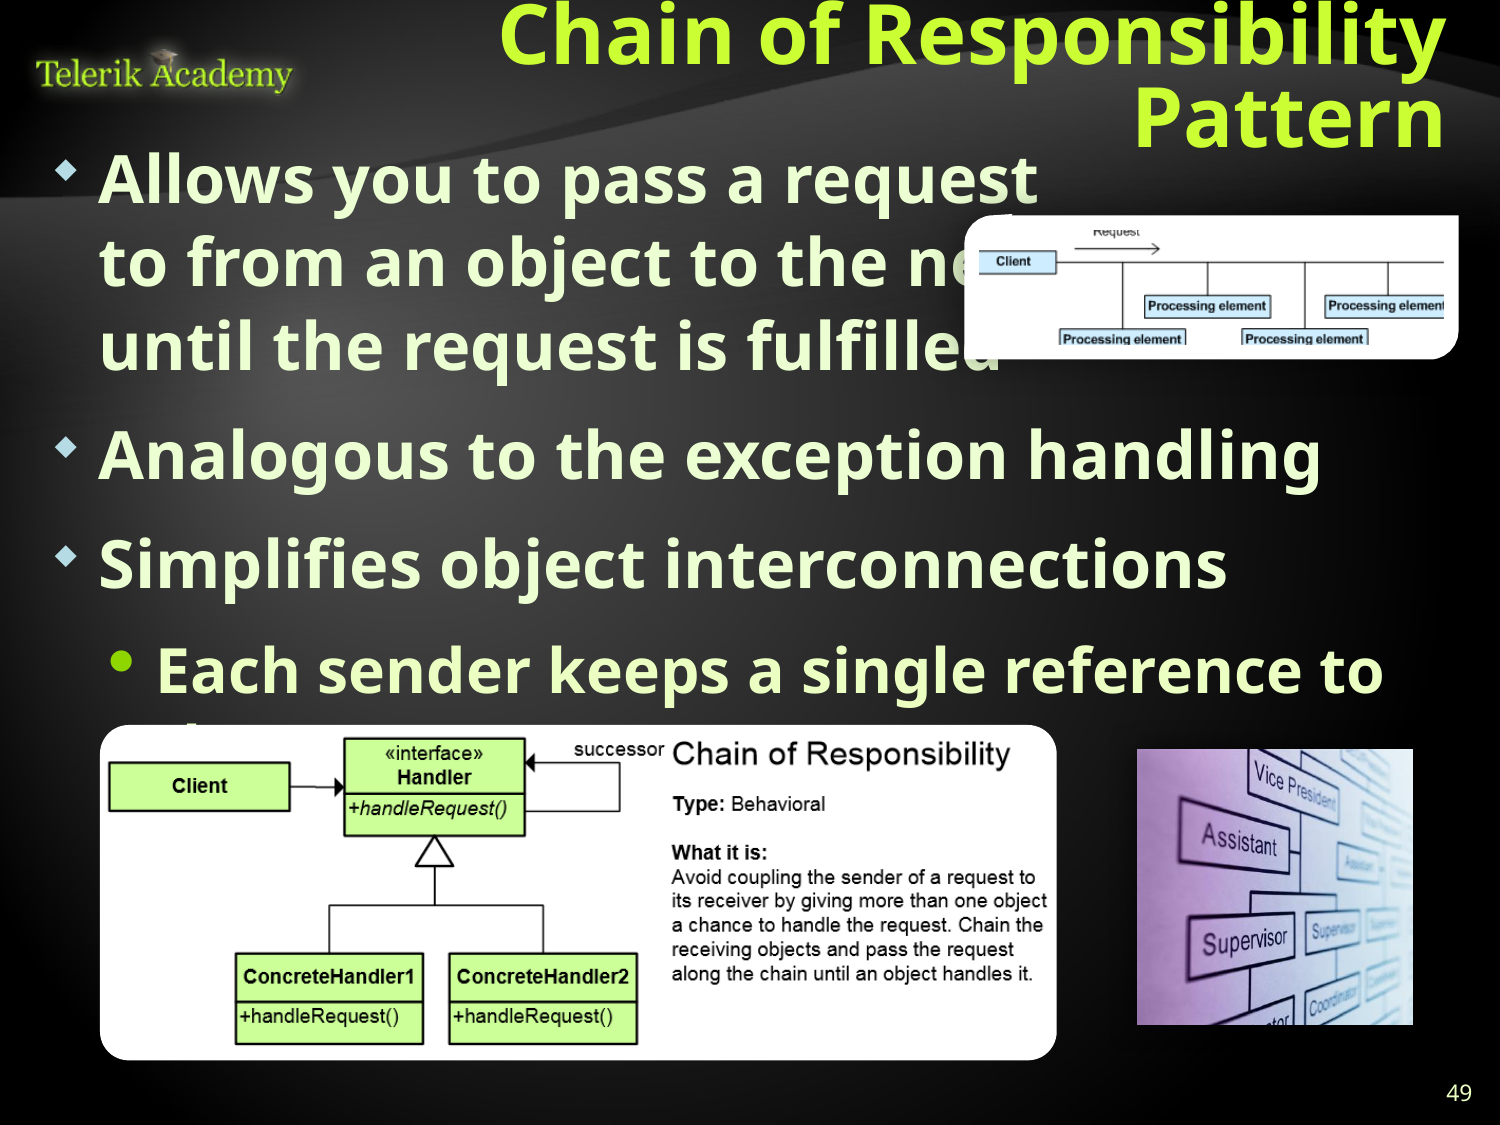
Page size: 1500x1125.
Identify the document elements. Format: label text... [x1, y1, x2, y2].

list Allows you to pass a request to from an object to the next until the request is fulfilled Analogous to the exception handling Simplifies object interconnections Each sender keeps a single reference to the next [37, 125, 1463, 1075]
picture [0, 0, 1500, 1125]
title Chain of Responsibility Pattern [300, 12, 1463, 125]
slide_number 49 [1412, 1074, 1488, 1113]
